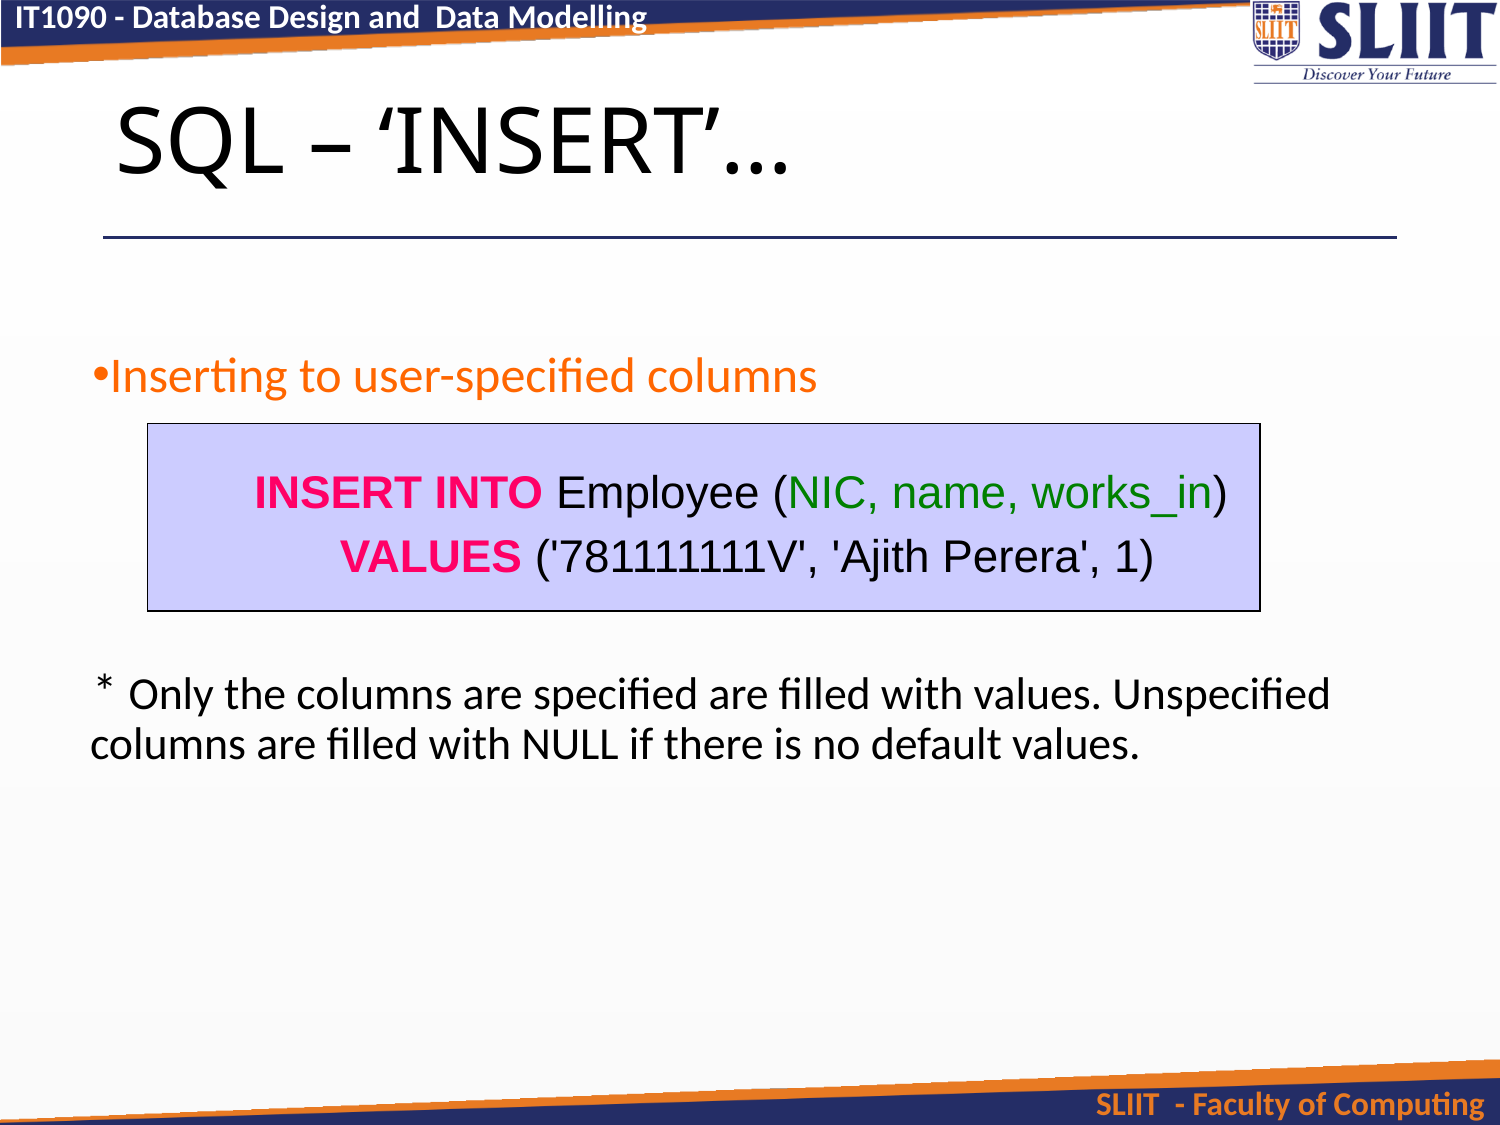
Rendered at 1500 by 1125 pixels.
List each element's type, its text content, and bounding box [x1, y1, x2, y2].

list Inserting to user-specified columns * Only the columns are specified are filled with values. Unspecified columns are filled with NULL if there is no default values. [0, 271, 1471, 949]
picture [0, 1050, 1500, 1125]
text_box INSERT INTO Employee (NIC, name, works_in) VALUES ('781111111V', 'Ajith Perera', 1) [147, 423, 1260, 612]
picture [1250, 0, 1500, 38]
title SQL – ‘INSERT’… [100, 38, 1500, 251]
picture [2, 2, 1249, 75]
